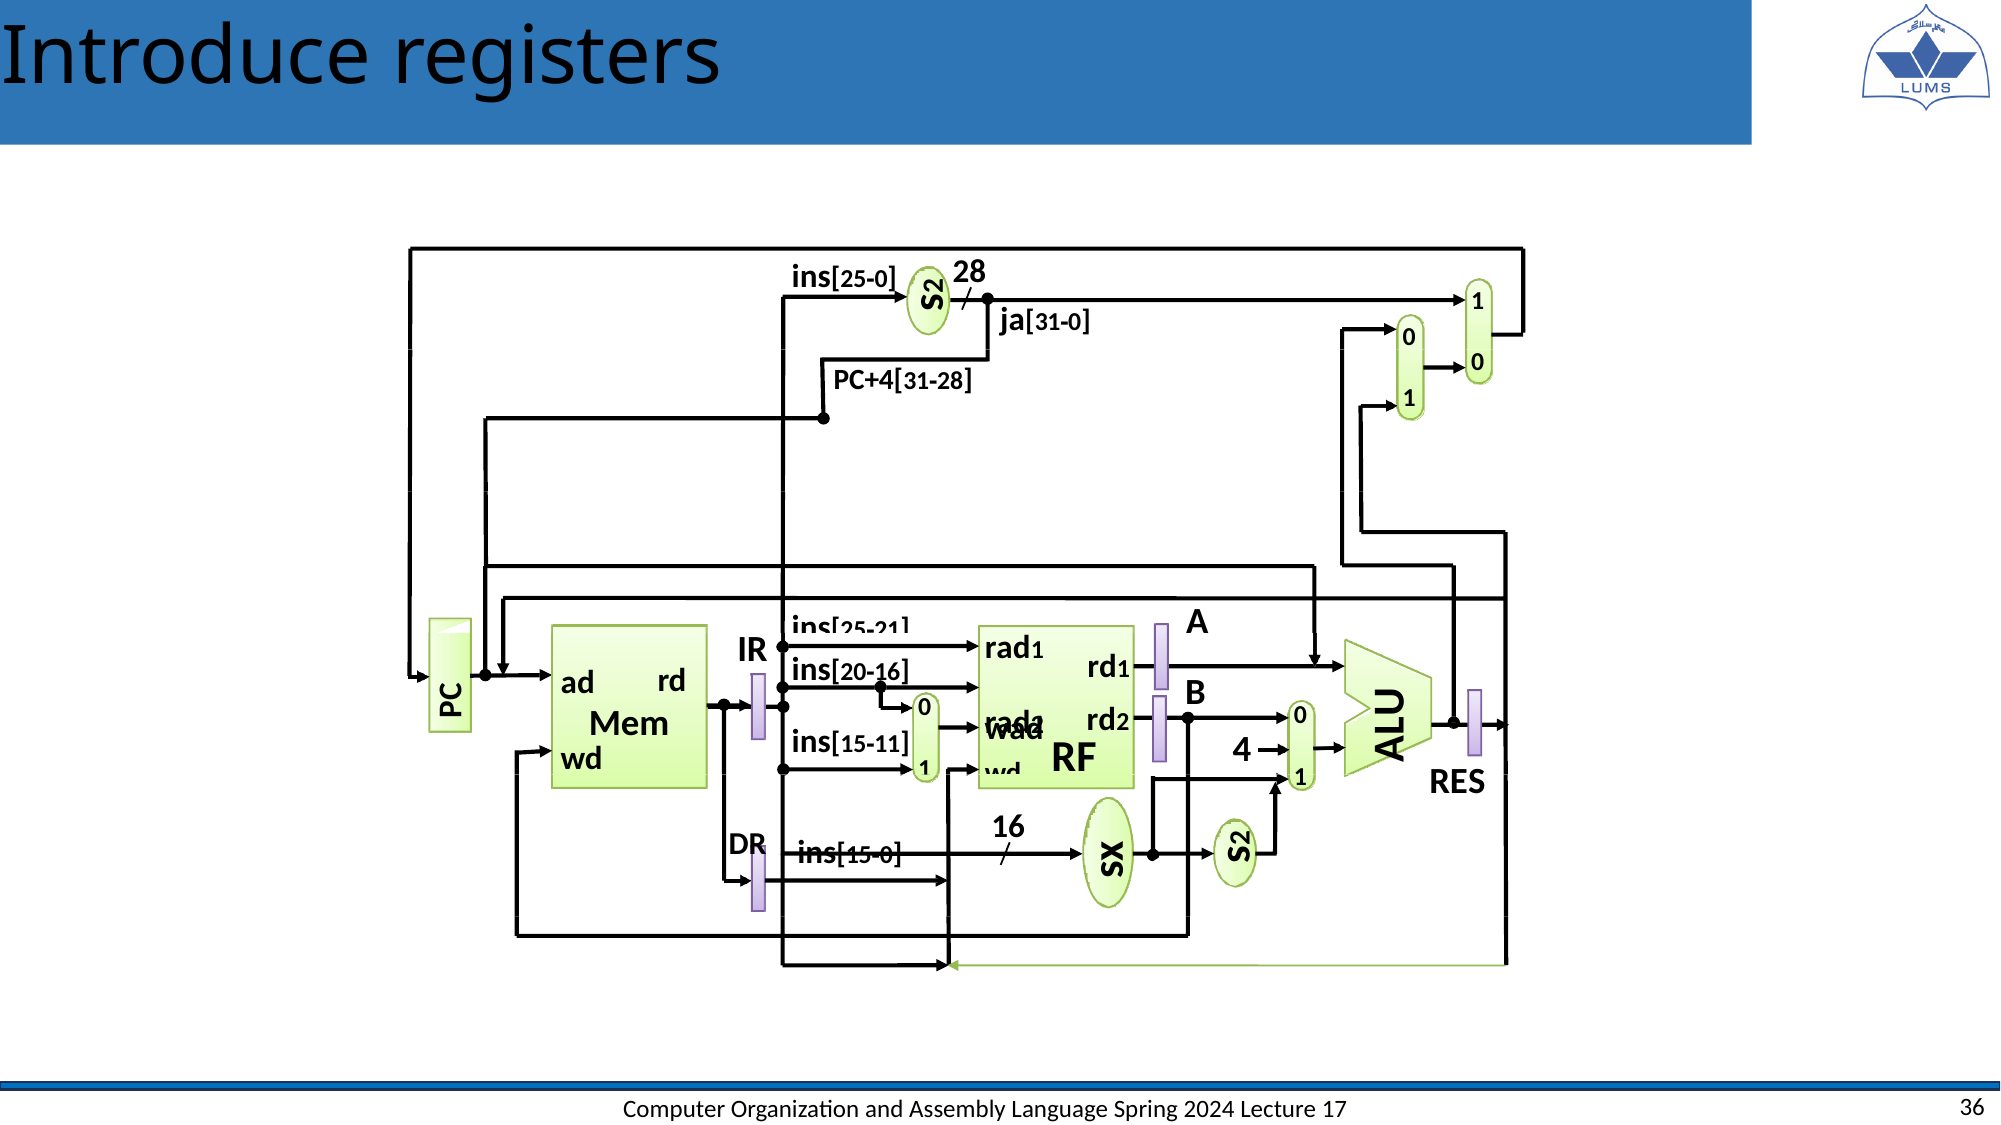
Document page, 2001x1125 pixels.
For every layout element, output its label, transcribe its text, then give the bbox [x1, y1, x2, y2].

footer Computer Organization and Assembly Language Spring 2024 Lecture 17 [588, 1086, 1384, 1125]
title Introduce registers [0, 0, 1752, 145]
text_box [338, 207, 1662, 972]
slide_number 36 [1550, 1086, 2000, 1125]
